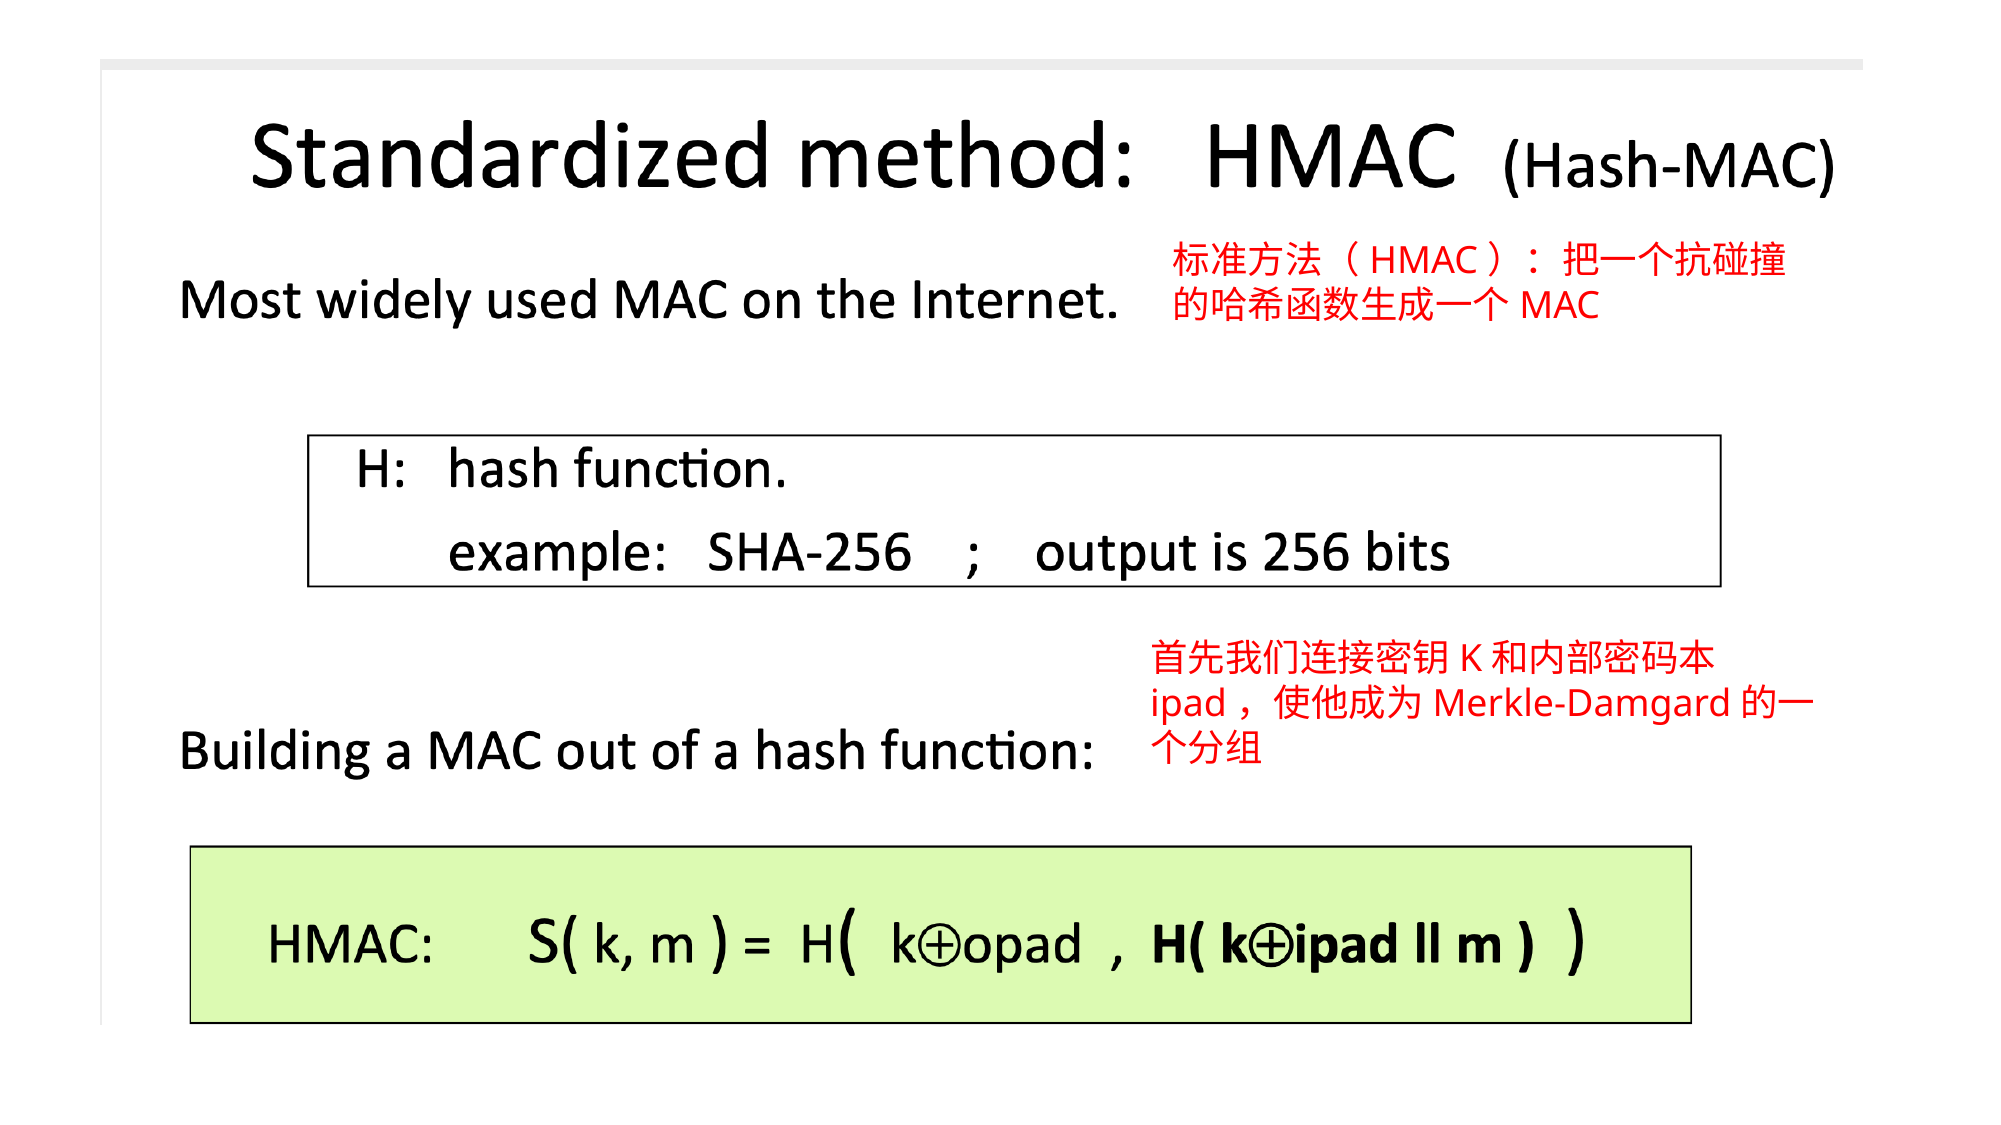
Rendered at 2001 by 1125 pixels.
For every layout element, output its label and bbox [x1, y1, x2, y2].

list [100, 59, 1863, 1025]
